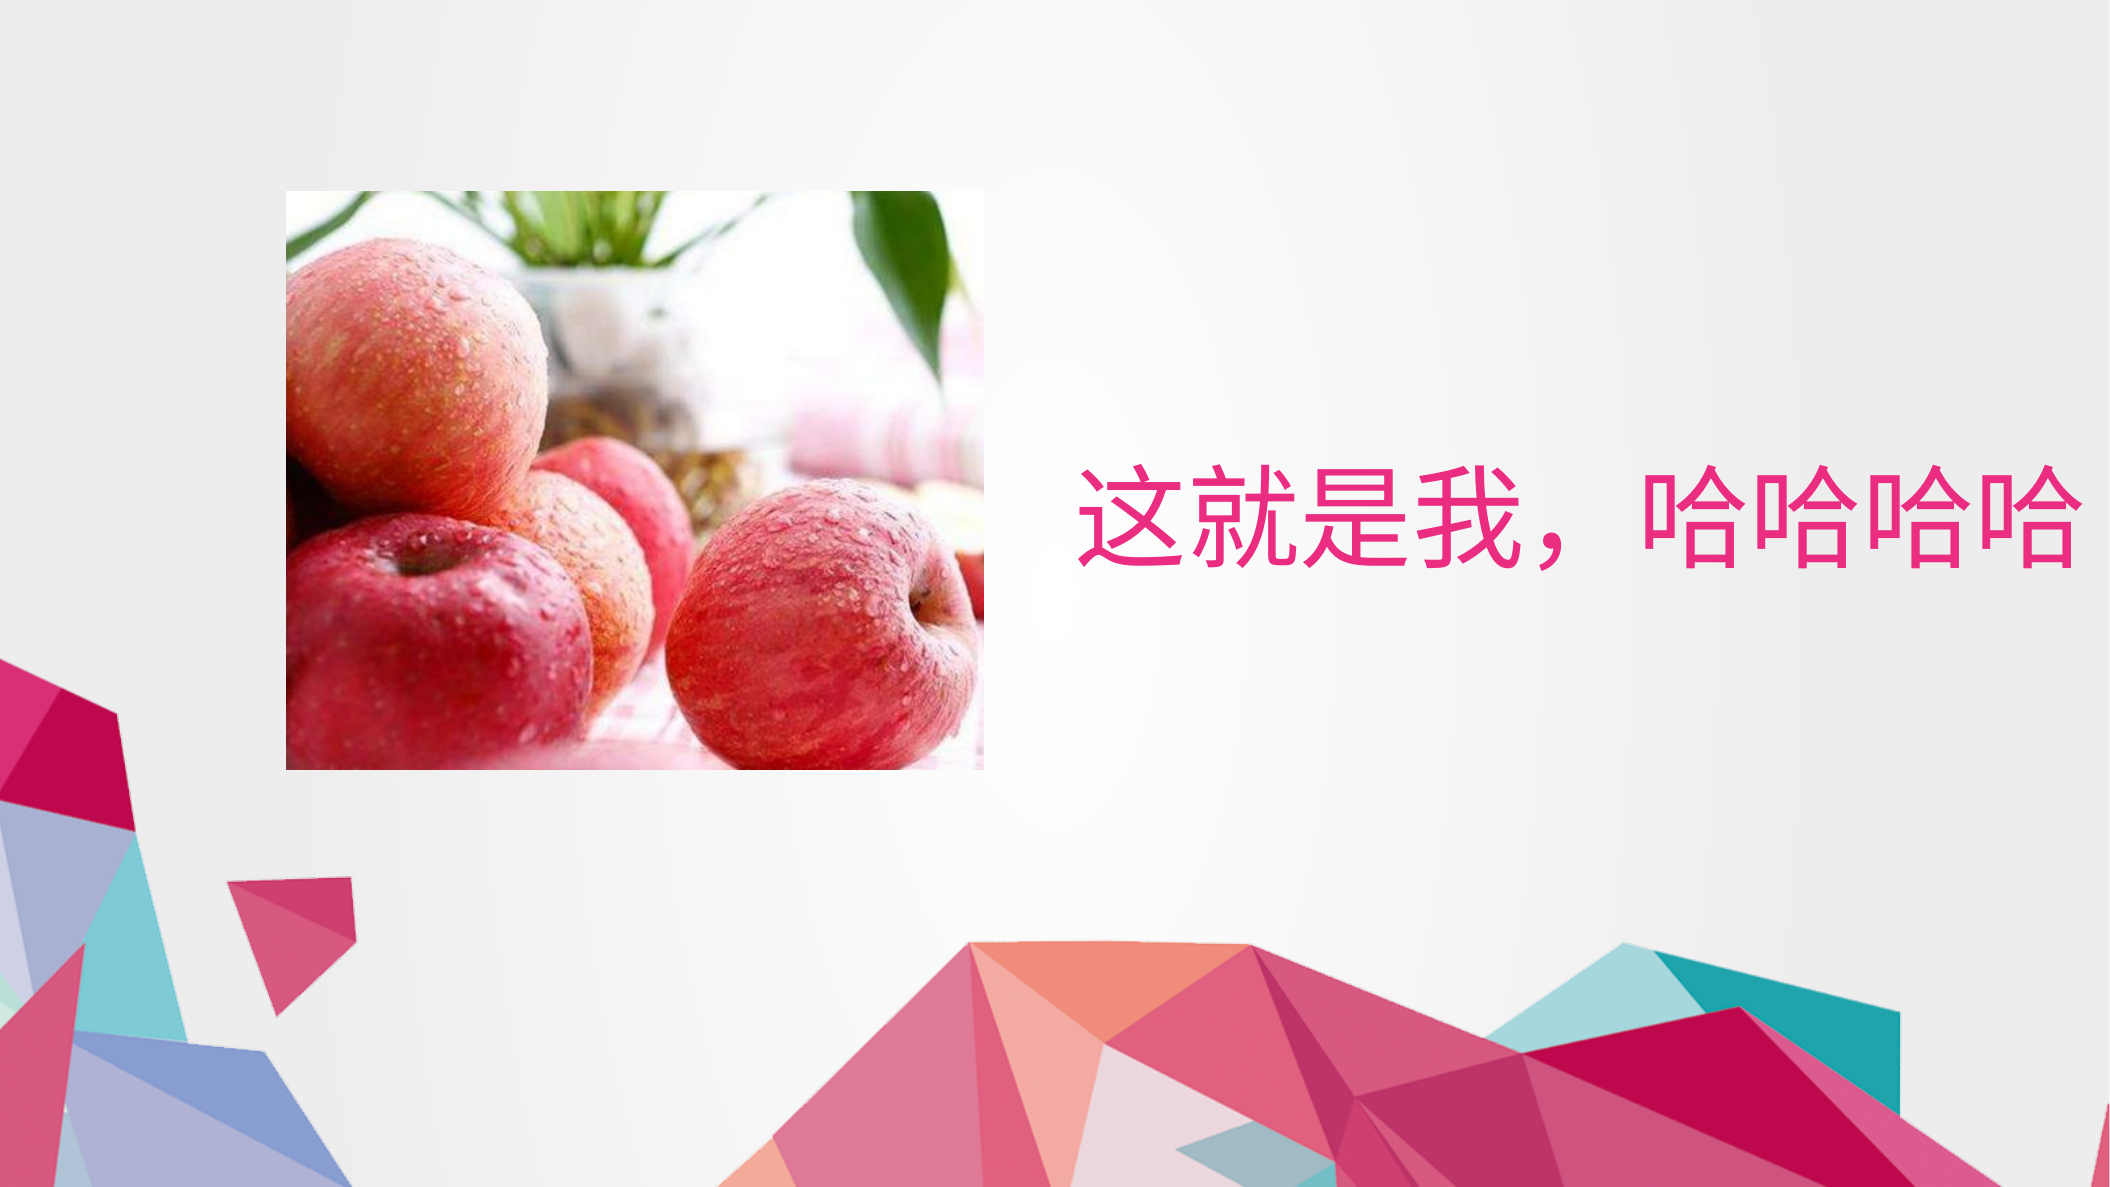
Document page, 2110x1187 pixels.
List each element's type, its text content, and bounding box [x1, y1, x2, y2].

picture [0, 0, 2110, 1187]
text_box 这就是我，哈哈哈哈 [1059, 439, 2103, 590]
